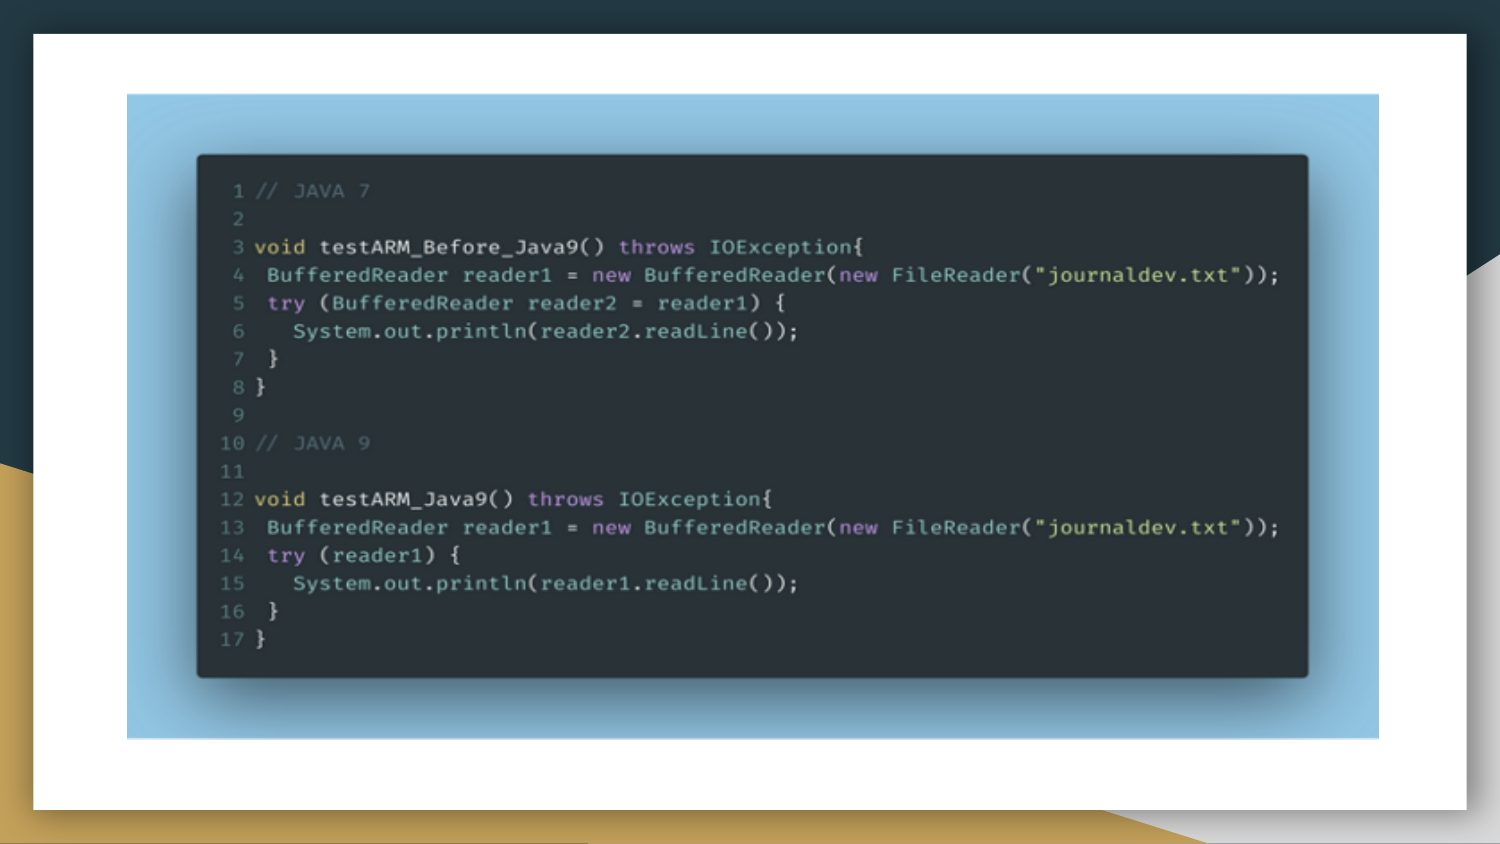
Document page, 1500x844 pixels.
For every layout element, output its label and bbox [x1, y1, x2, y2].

picture [127, 92, 1380, 741]
